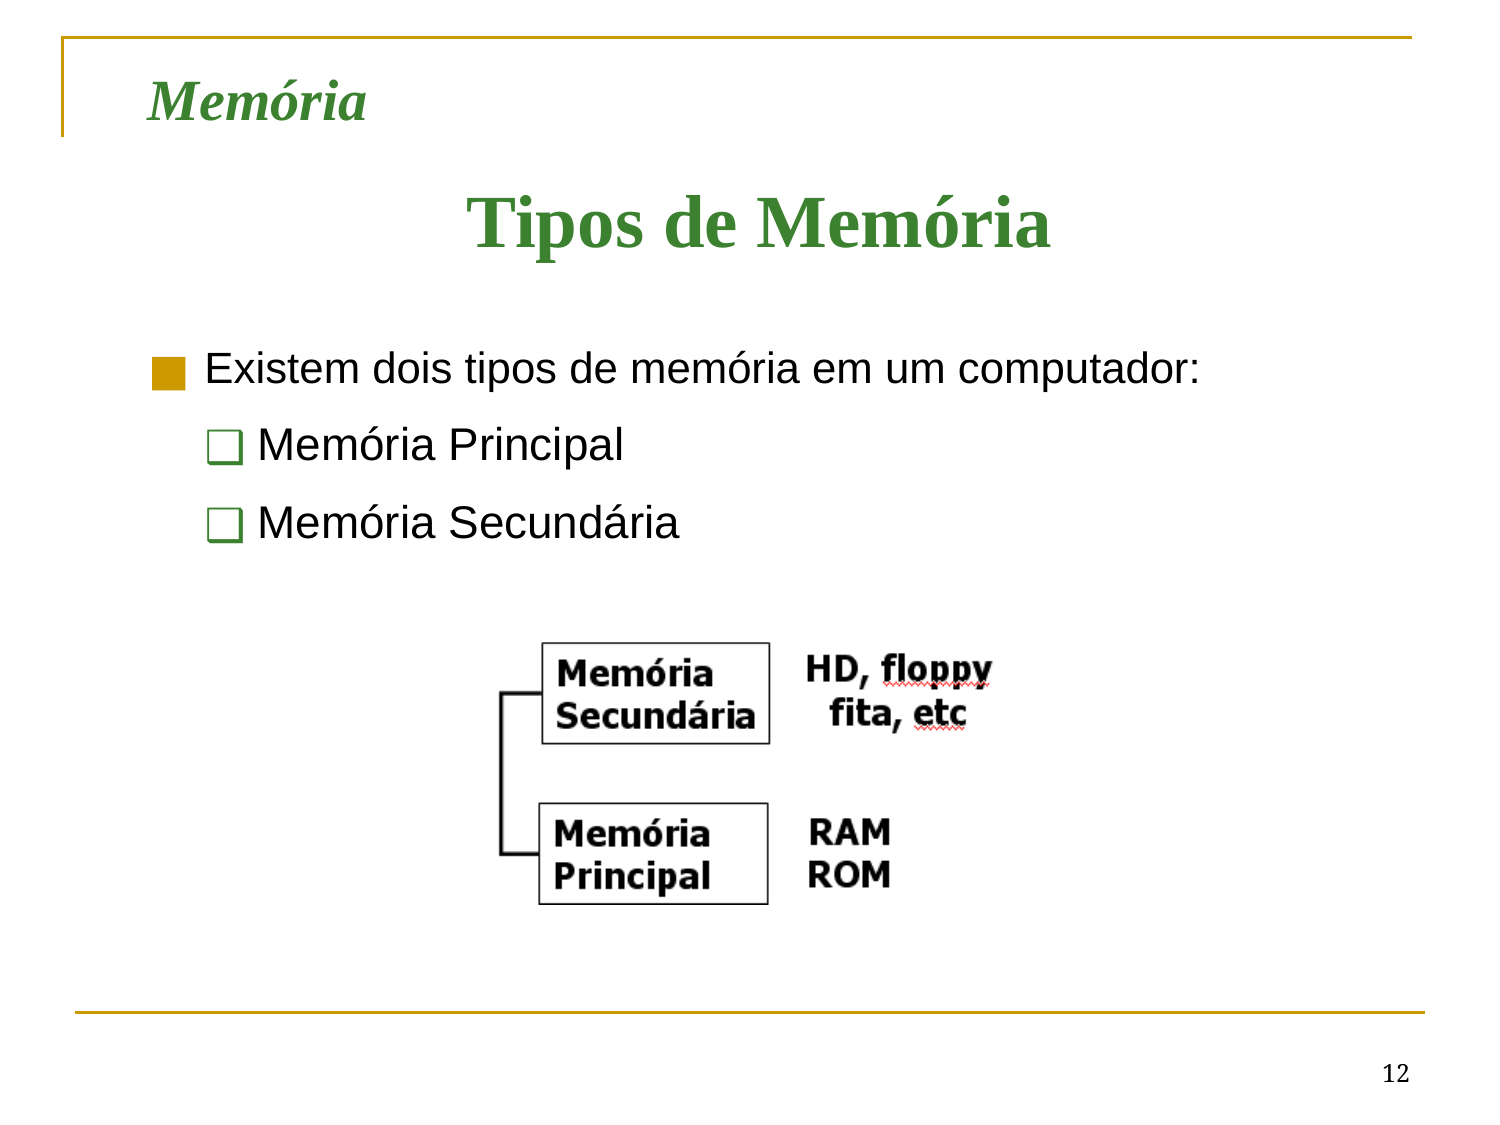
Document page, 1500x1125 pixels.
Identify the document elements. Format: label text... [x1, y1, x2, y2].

text_box Memória [132, 54, 1395, 140]
text_box Tipos de Memória [128, 165, 1391, 271]
text_box ‹#› [1074, 1024, 1425, 1100]
text_box Existem dois tipos de memória em um computador: Memória Principal Memória Secundária [133, 332, 1428, 605]
picture [498, 641, 1035, 905]
